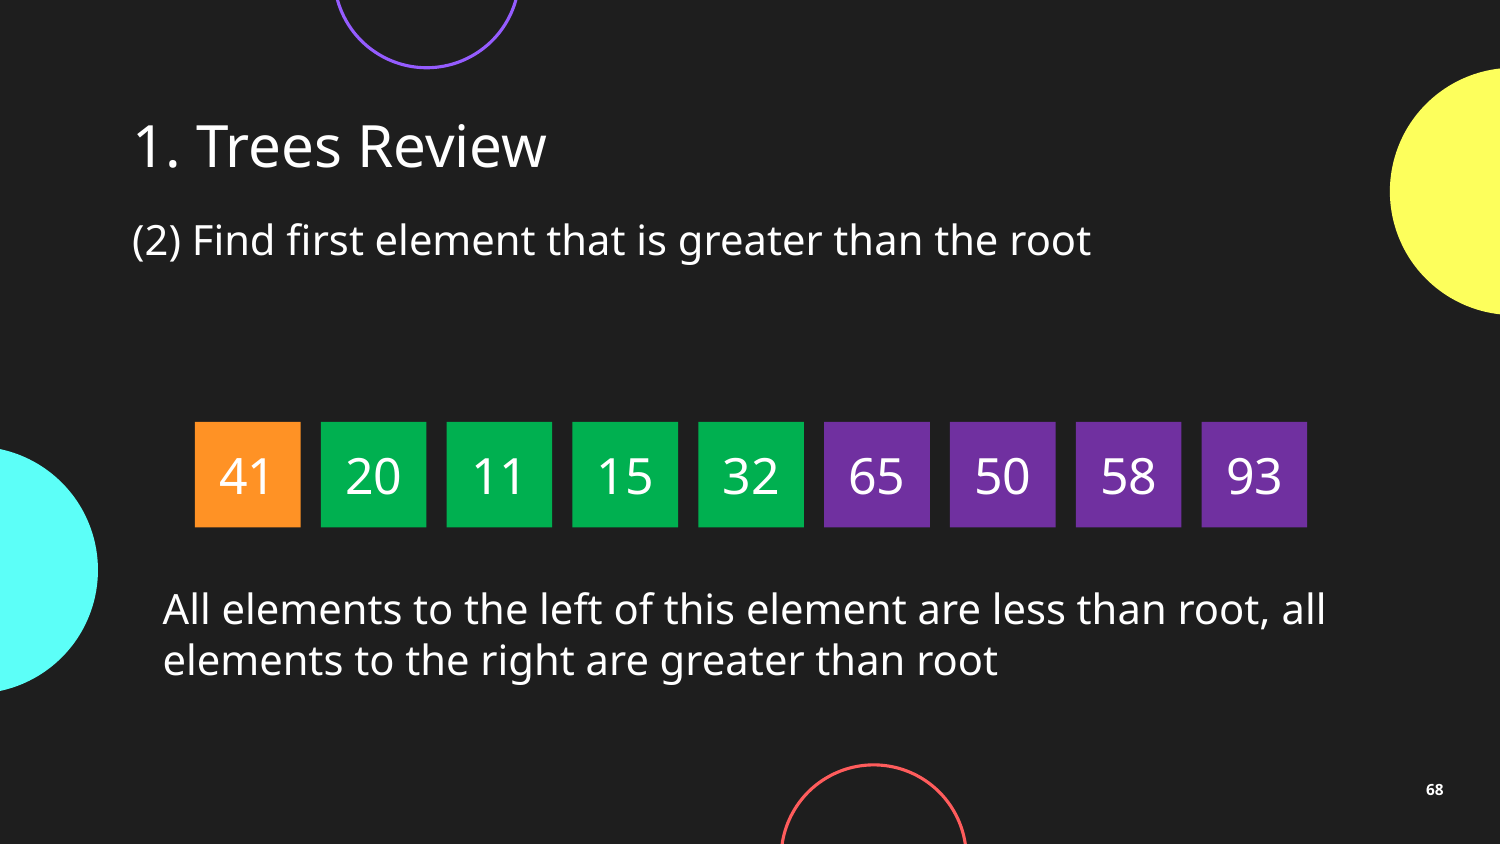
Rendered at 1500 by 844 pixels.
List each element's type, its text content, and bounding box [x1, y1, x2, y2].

slide_number 68 [1389, 764, 1480, 816]
text_box 41 [193, 420, 303, 530]
text_box 58 [1074, 420, 1183, 530]
title 1. Trees Review [117, 106, 1383, 183]
text_box 20 [319, 420, 428, 530]
text_box 11 [445, 420, 554, 530]
text_box (2) Find first element that is greater than the root [117, 199, 1217, 276]
text_box 50 [948, 420, 1058, 530]
text_box 93 [1200, 420, 1309, 530]
text_box 65 [822, 420, 932, 530]
text_box All elements to the left of this element are less than root, all elements to the right are greater than root [147, 568, 1421, 645]
text_box 32 [696, 420, 806, 530]
text_box 15 [570, 420, 680, 530]
